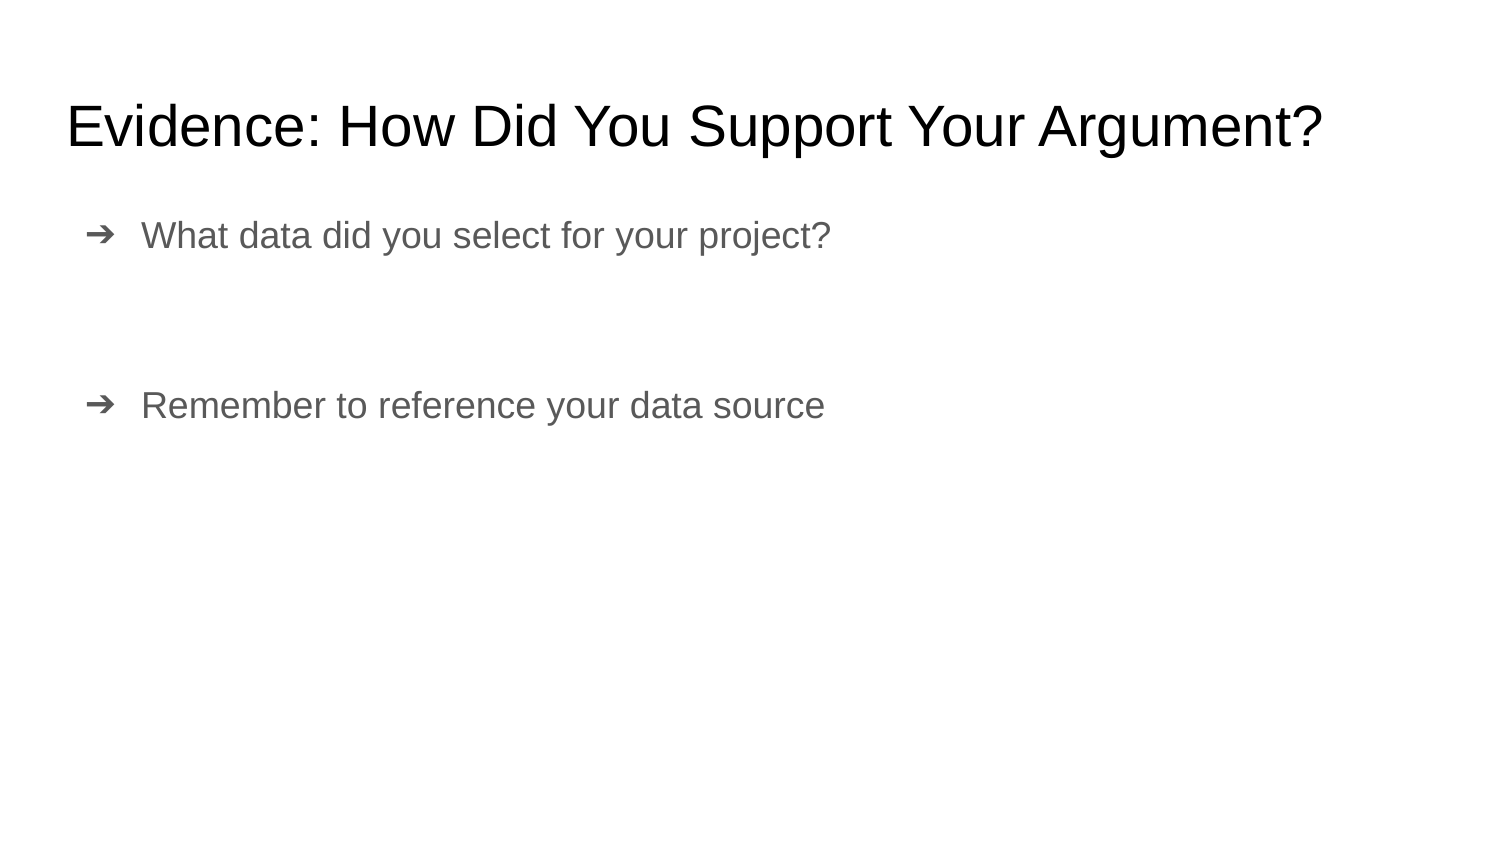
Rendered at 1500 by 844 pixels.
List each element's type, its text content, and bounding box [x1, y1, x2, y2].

list What data did you select for your project? Remember to reference your data source [51, 189, 1449, 750]
title Evidence: How Did You Support Your Argument? [51, 72, 1449, 167]
